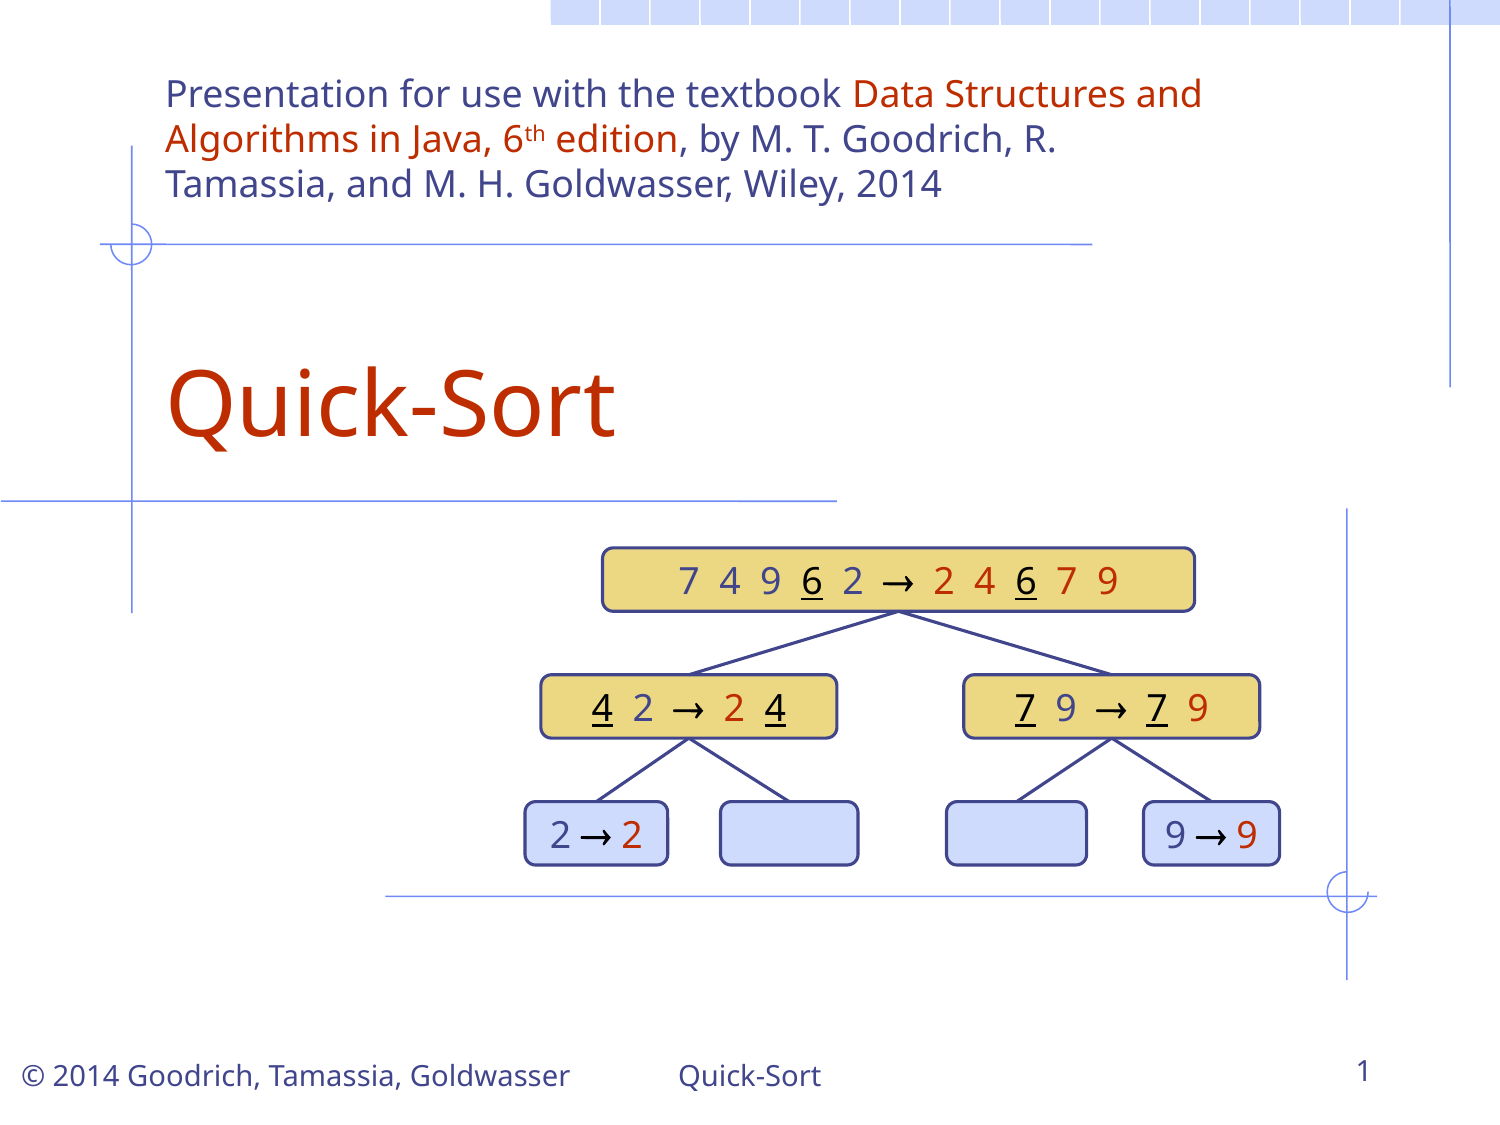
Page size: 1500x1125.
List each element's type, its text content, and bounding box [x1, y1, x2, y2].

title Quick-Sort [150, 275, 1425, 463]
subtitle Presentation for use with the textbook Data Structures and Algorithms in Java, 6th edition, by M. T. Goodrich, R. Tamassia, and M. H. Goldwasser, Wiley, 2014 [150, 62, 1238, 225]
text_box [524, 547, 1280, 866]
footer Quick-Sort [512, 1024, 988, 1101]
slide_number 1 [1074, 1024, 1388, 1101]
